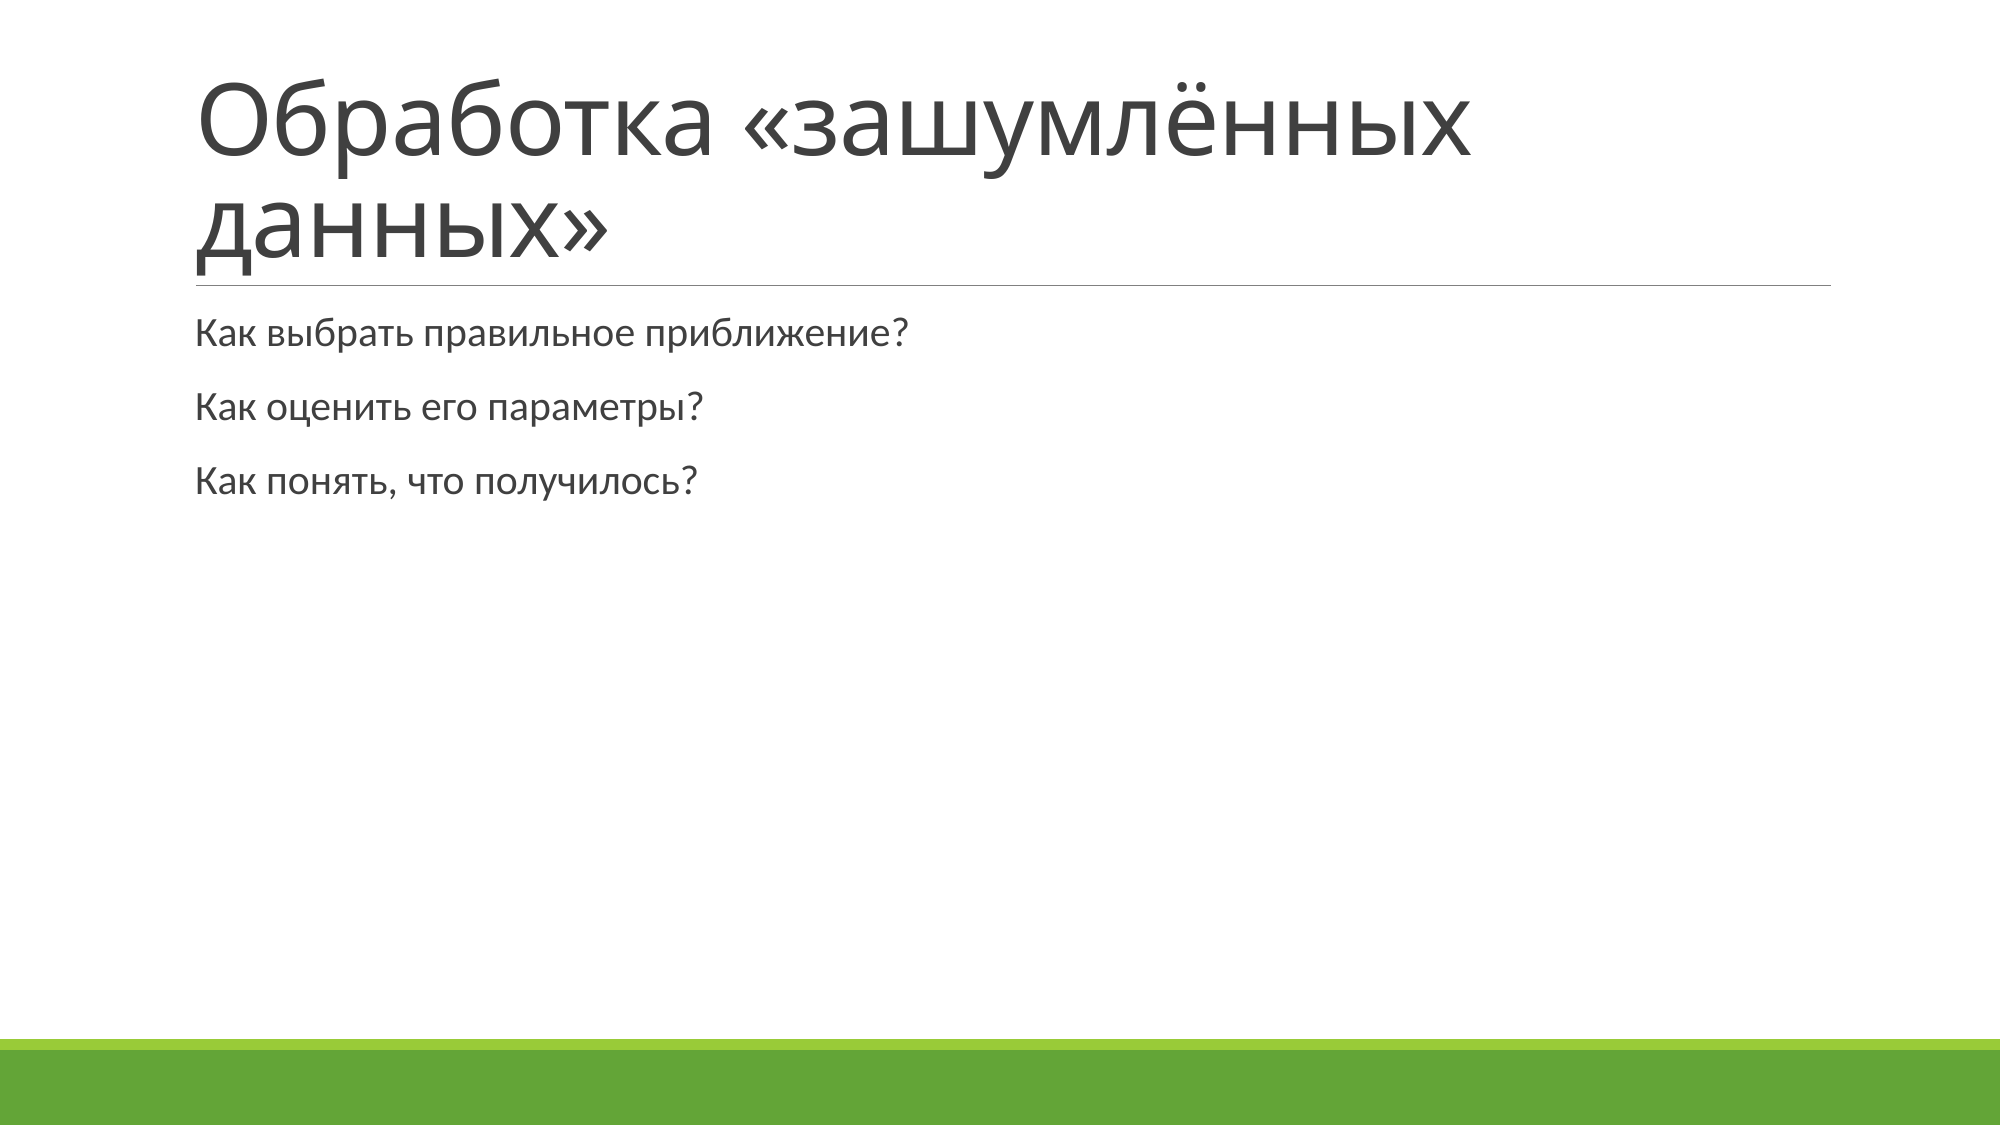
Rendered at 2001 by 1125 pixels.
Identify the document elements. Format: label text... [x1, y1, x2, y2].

list Как выбрать правильное приближение? Как оценить его параметры? Как понять, что получилось? [180, 302, 1830, 963]
title Обработка «зашумлённых данных» [180, 47, 1830, 285]
